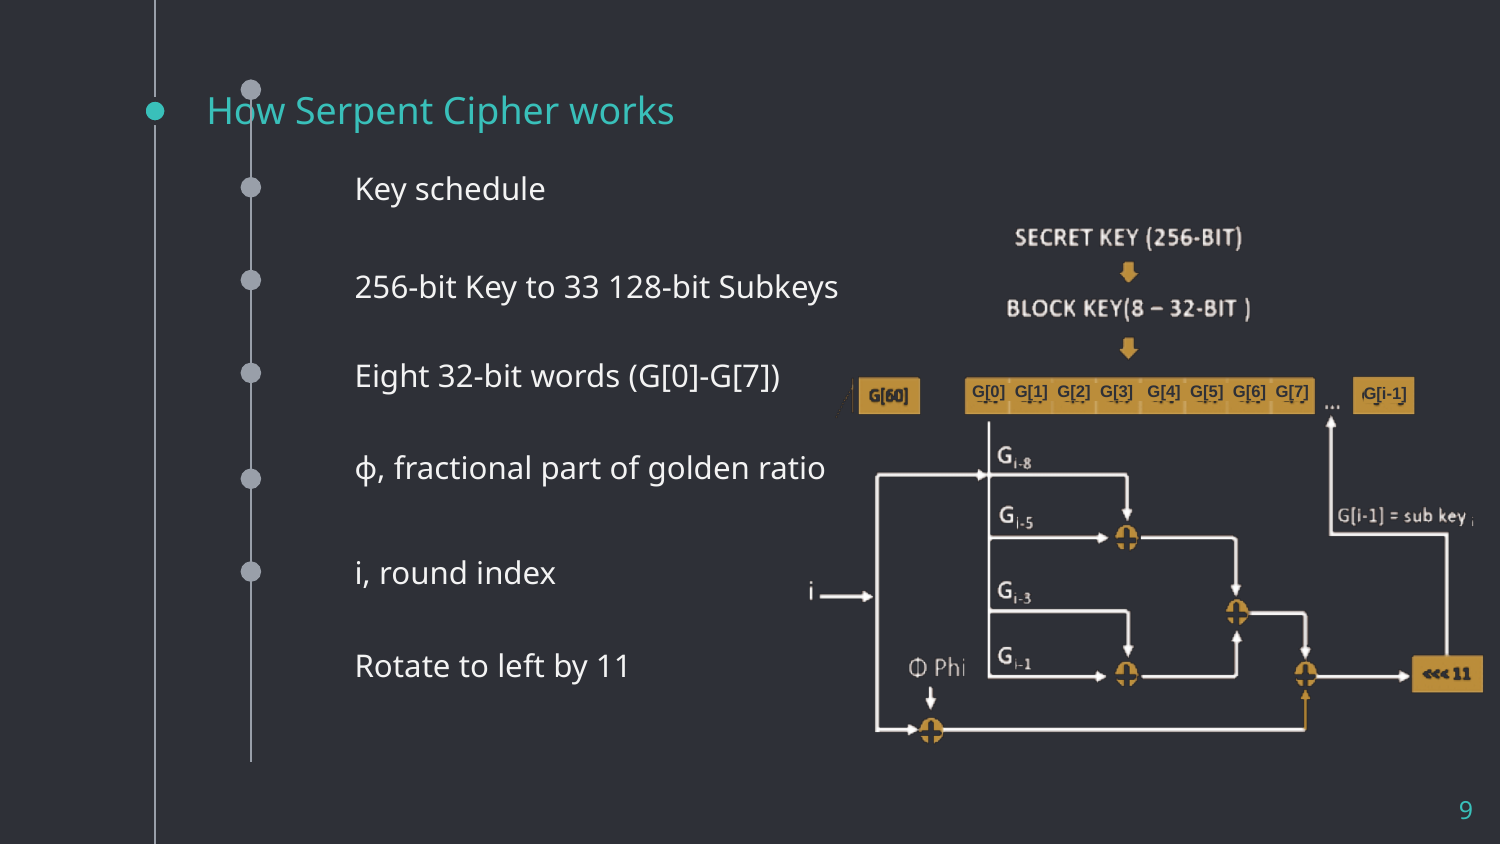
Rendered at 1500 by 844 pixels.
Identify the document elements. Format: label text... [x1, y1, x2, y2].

text_box Rotate to left by 11 [339, 630, 770, 699]
picture [775, 221, 1489, 752]
text_box Eight 32-bit words (G[0]-G[7]) [339, 341, 770, 409]
text_box ɸ, fractional part of golden ratio [339, 433, 770, 480]
text_box Key schedule [339, 154, 624, 202]
title How Serpent Cipher works [256, 90, 1317, 147]
title How Serpent Cipher works [191, 90, 246, 147]
slide_number ‹#› [1398, 779, 1489, 832]
text_box 256-bit Key to 33 128-bit Subkeys [339, 252, 770, 320]
text_box i, round index [339, 538, 770, 606]
